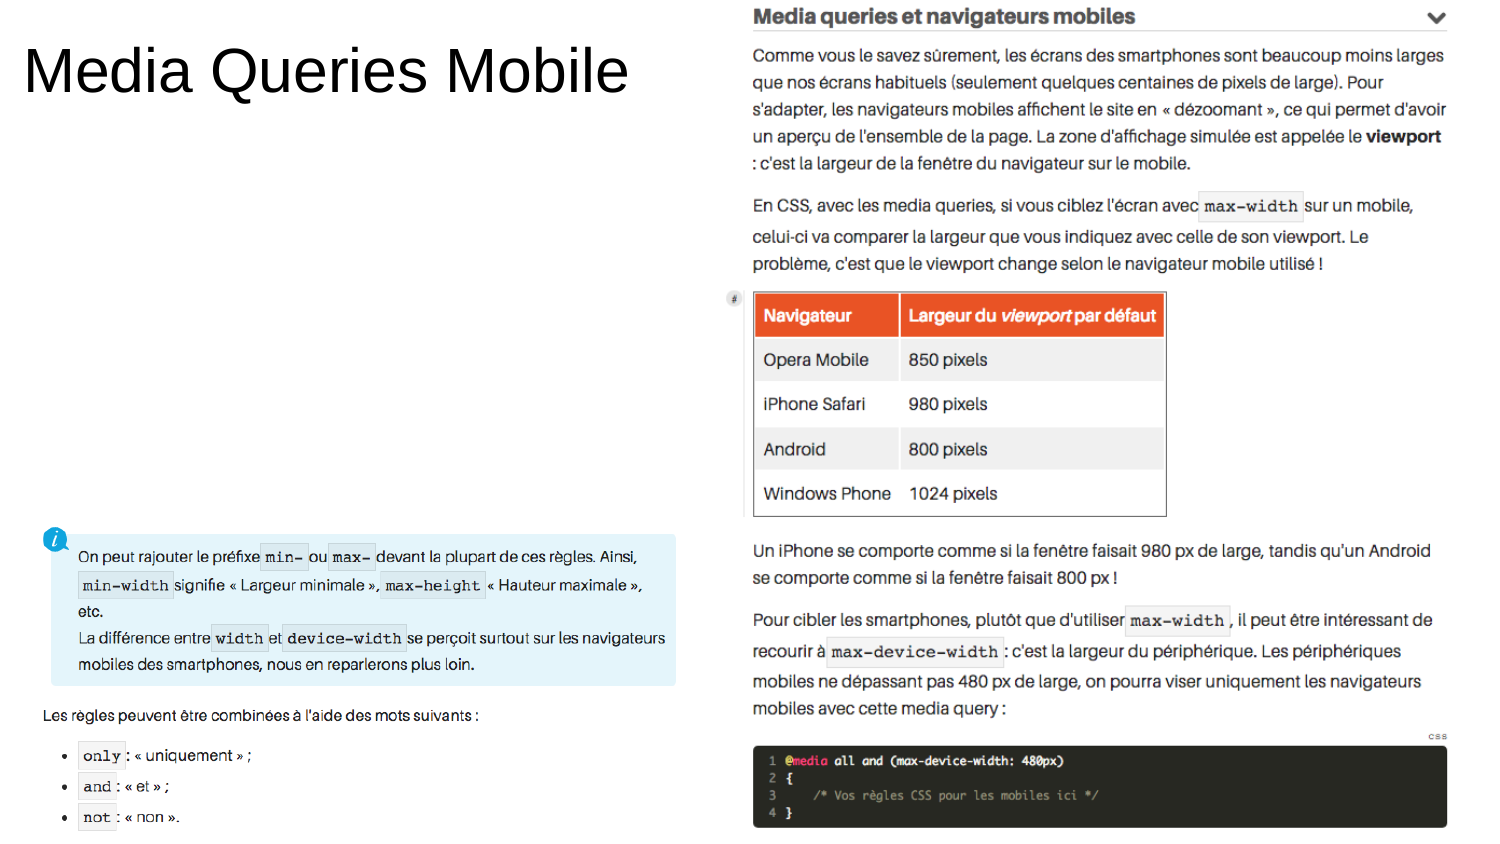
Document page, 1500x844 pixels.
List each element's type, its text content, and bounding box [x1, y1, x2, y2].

picture [708, 0, 1500, 844]
text_box Media Queries Mobile [0, 15, 675, 129]
picture [28, 524, 689, 844]
